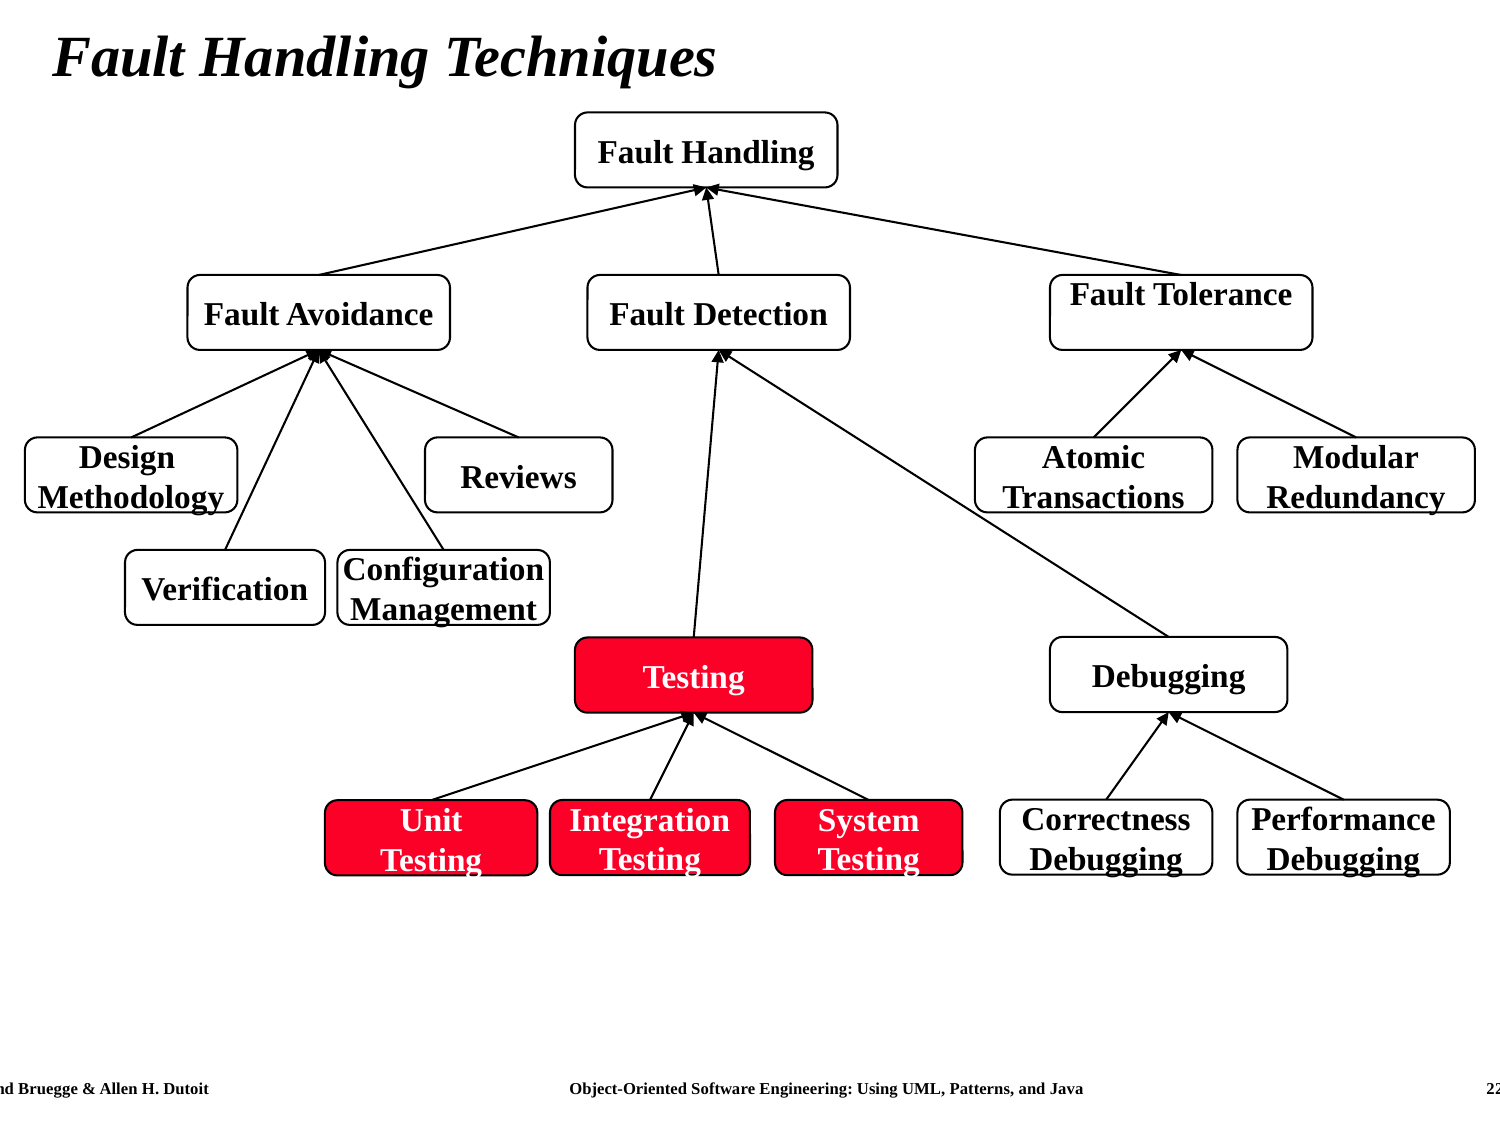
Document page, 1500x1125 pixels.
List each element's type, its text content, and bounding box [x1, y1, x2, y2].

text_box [693, 349, 719, 638]
text_box Fault Handling [574, 112, 838, 187]
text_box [1182, 349, 1357, 438]
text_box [319, 349, 519, 438]
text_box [318, 187, 707, 275]
text_box Fault Avoidance [187, 274, 451, 349]
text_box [131, 349, 319, 438]
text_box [1106, 712, 1168, 800]
text_box Fault Tolerance [1049, 274, 1313, 349]
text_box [1093, 349, 1182, 438]
text_box Reviews [444, 437, 613, 513]
title Fault Handling Techniques [37, 0, 1375, 116]
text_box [431, 712, 694, 801]
text_box Integration Testing [549, 800, 751, 876]
text_box Modular Redundancy [1237, 437, 1475, 513]
text_box Atomic Transactions [1169, 438, 1213, 513]
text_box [693, 712, 869, 800]
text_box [707, 187, 1182, 275]
text_box System Testing [774, 799, 963, 876]
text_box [649, 712, 693, 800]
text_box Performance Debugging [1237, 799, 1450, 875]
text_box Unit Testing [324, 800, 538, 876]
text_box Verification [124, 549, 326, 625]
text_box Correctness Debugging [999, 799, 1213, 875]
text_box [318, 438, 444, 551]
text_box Design Methodology [24, 437, 224, 513]
text_box Fault Detection [587, 275, 850, 350]
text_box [718, 349, 1169, 637]
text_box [1168, 712, 1344, 800]
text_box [224, 438, 318, 551]
text_box Debugging [1049, 636, 1288, 713]
text_box Configuration Management [337, 549, 550, 625]
text_box Testing [574, 637, 813, 712]
